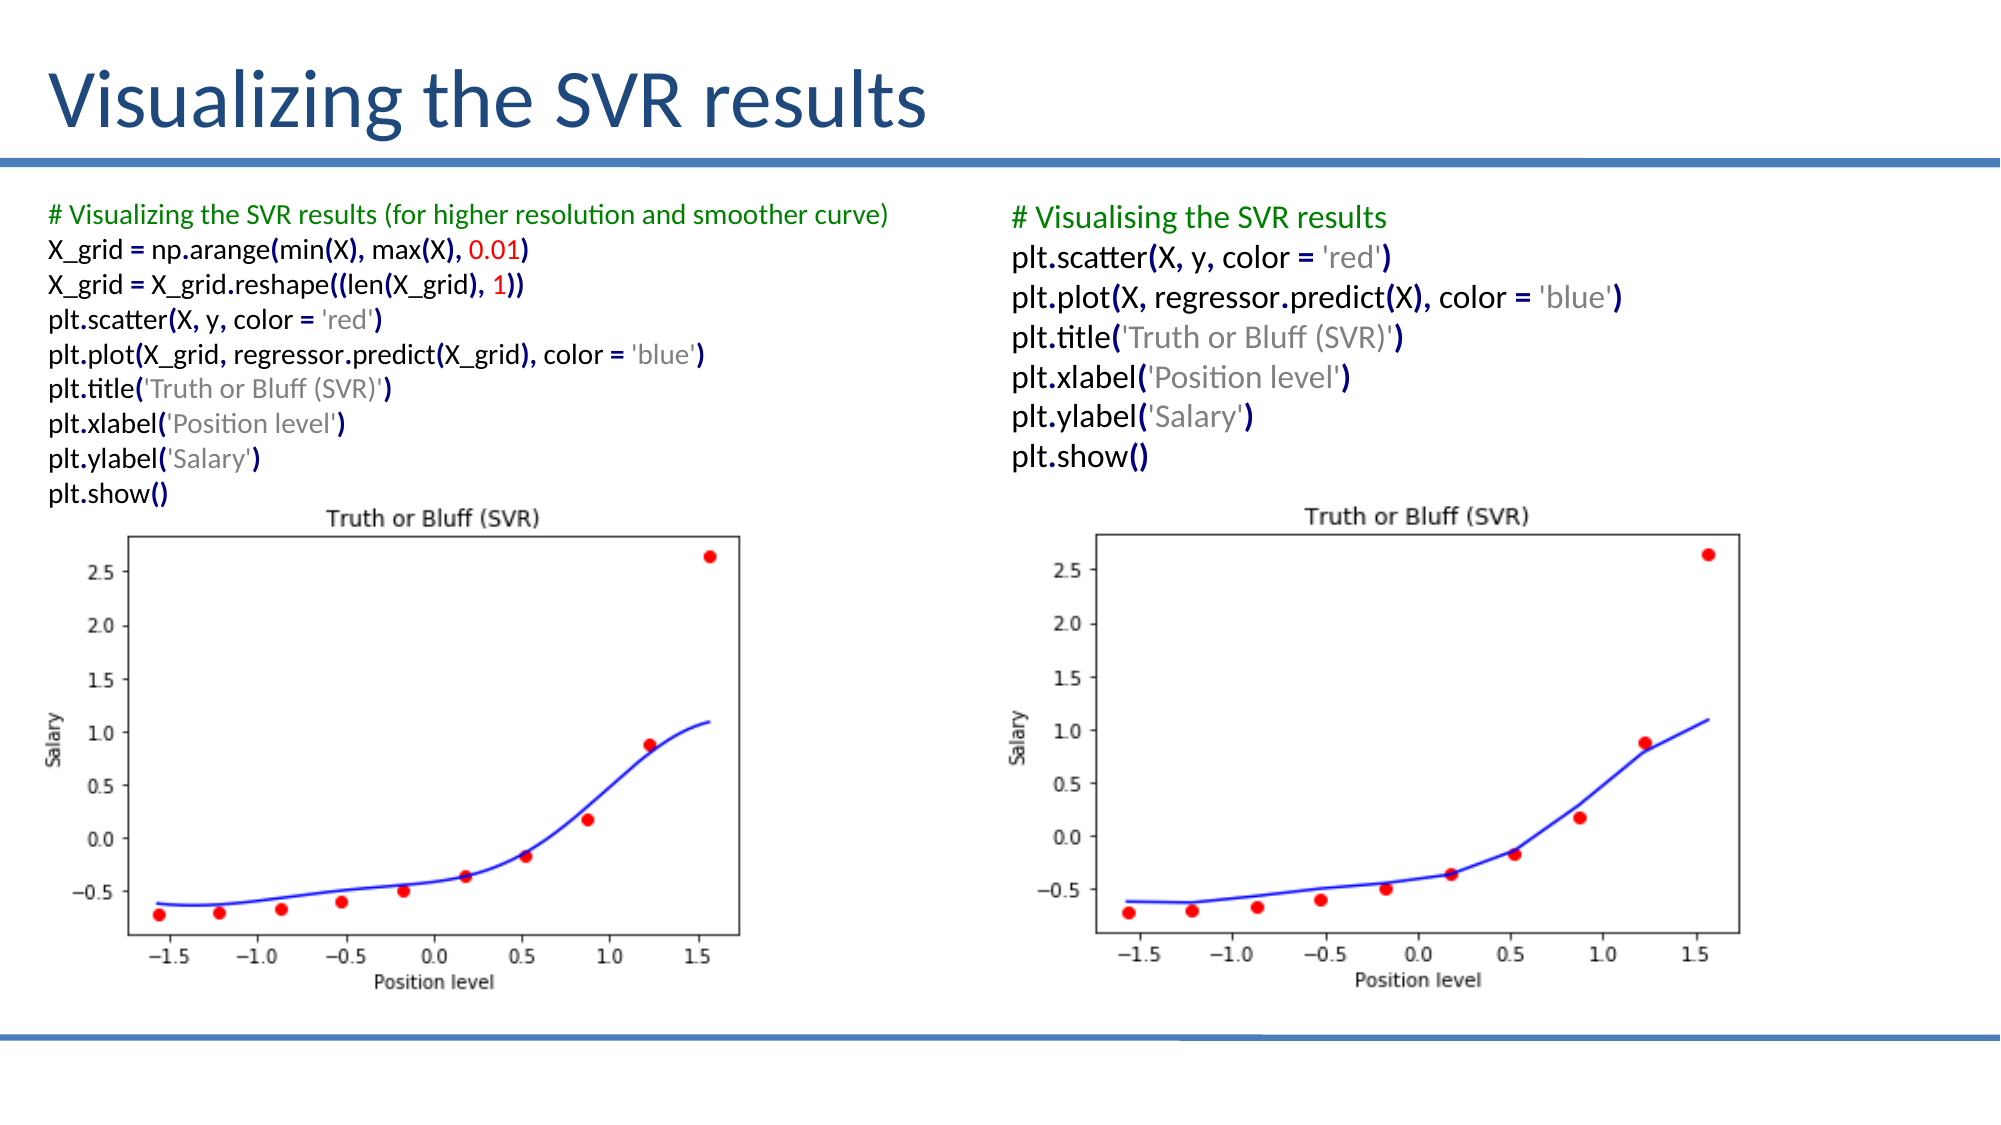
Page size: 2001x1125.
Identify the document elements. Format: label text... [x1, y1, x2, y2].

title Visualizing the SVR results [33, 24, 1667, 163]
text_box # Visualising the SVR results plt.scatter(X, y, color = 'red') plt.plot(X, regressor.predict(X), color = 'blue') plt.title('Truth or Bluff (SVR)') plt.xlabel('Position level') plt.ylabel('Salary') plt.show() [996, 187, 1758, 482]
picture [32, 496, 758, 1004]
picture [996, 494, 1758, 1002]
text_box # Visualizing the SVR results (for higher resolution and smoother curve) X_grid = np.arange(min(X), max(X), 0.01) X_grid = X_grid.reshape((len(X_grid), 1)) plt.scatter(X, y, color = 'red') plt.plot(X_grid, regressor.predict(X_grid), color = 'blue') plt.title('Truth or Bluff (SVR)') plt.xlabel('Position level') plt.ylabel('Salary') plt.show() [33, 187, 920, 518]
